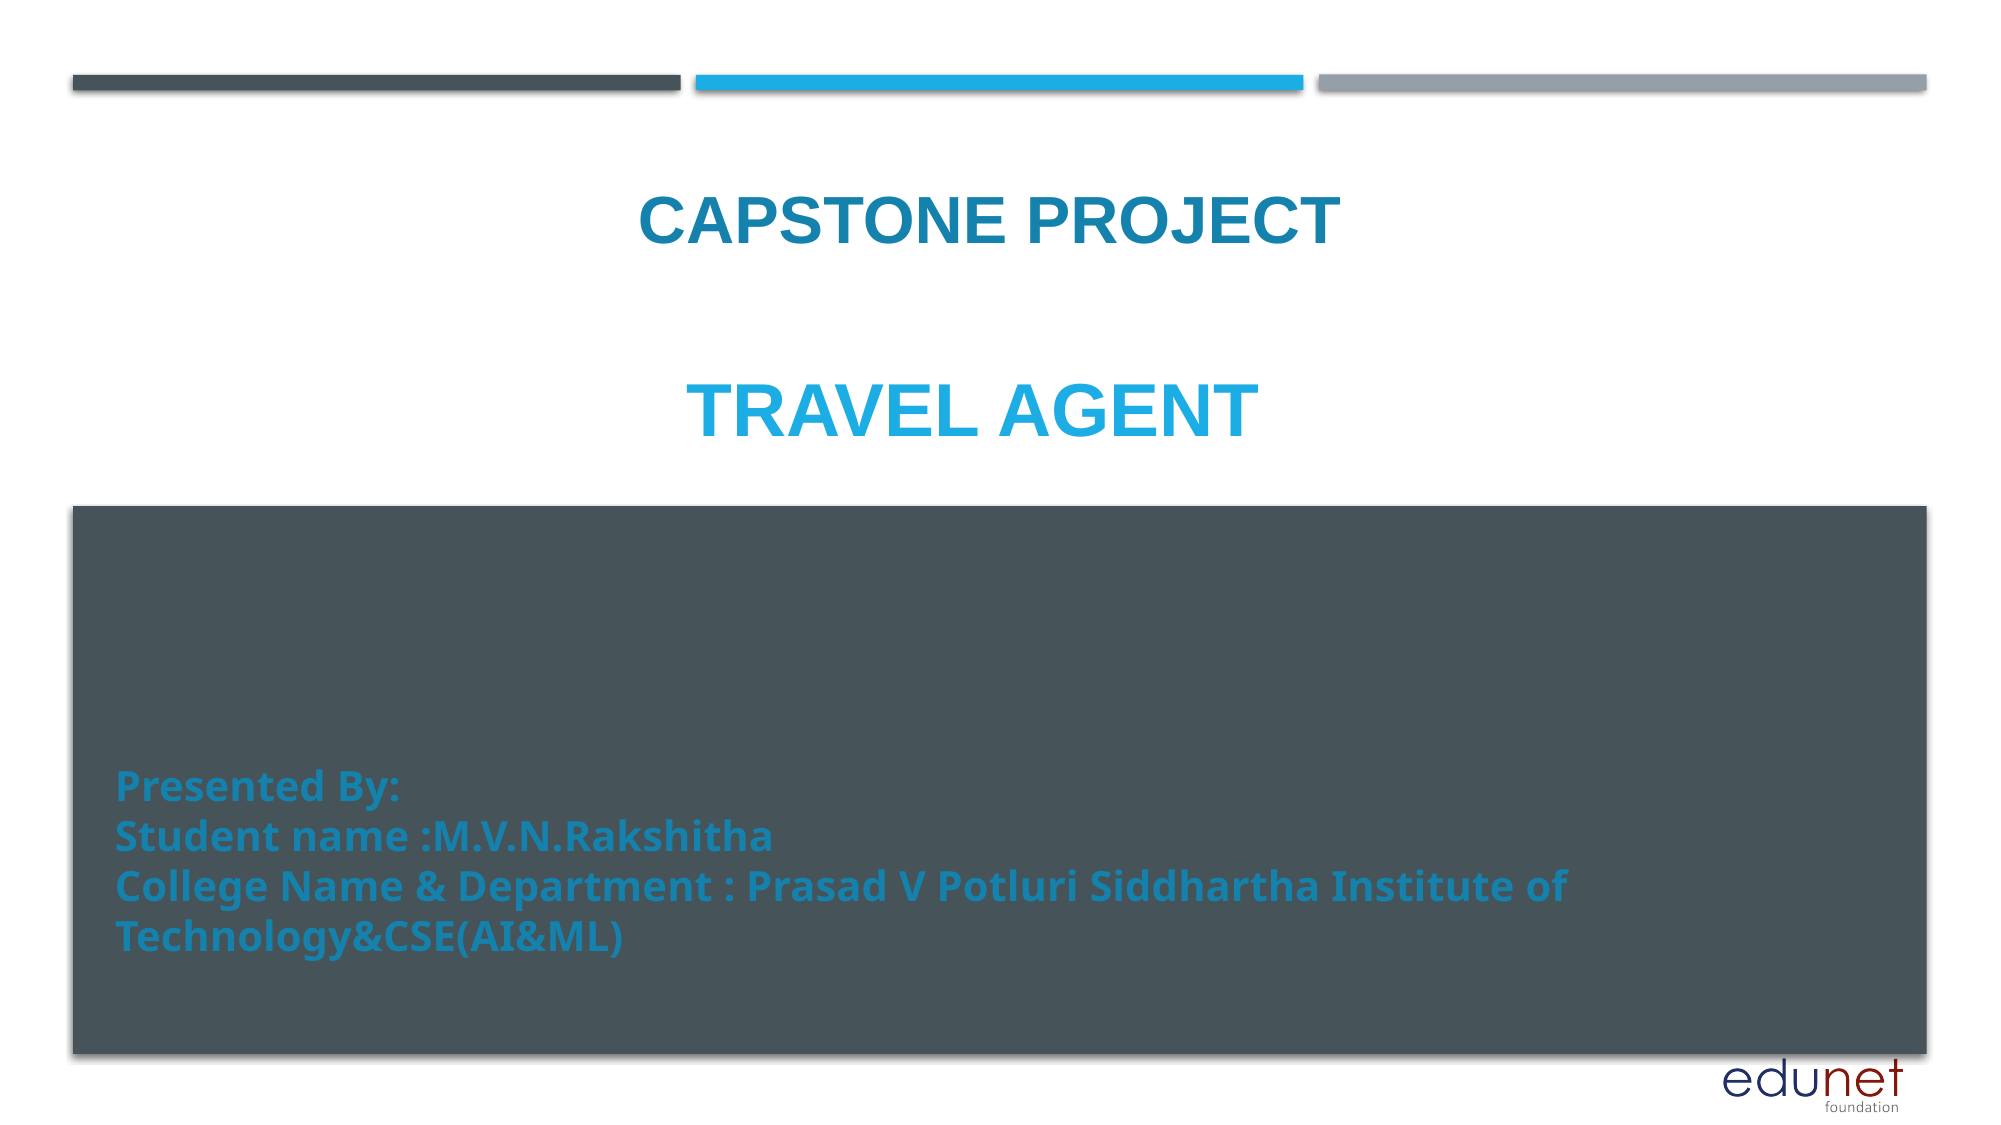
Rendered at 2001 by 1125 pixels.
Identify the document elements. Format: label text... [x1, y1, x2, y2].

text_box Presented By: Student name :M.V.N.Rakshitha College Name & Department : Prasad V Potluri Siddhartha Institute of Technology&CSE(AI&ML) [99, 752, 1909, 1018]
text_box CAPSTONE PROJECT [0, 169, 2000, 265]
title Travel agent [222, 298, 1723, 460]
picture [1719, 1056, 1905, 1116]
